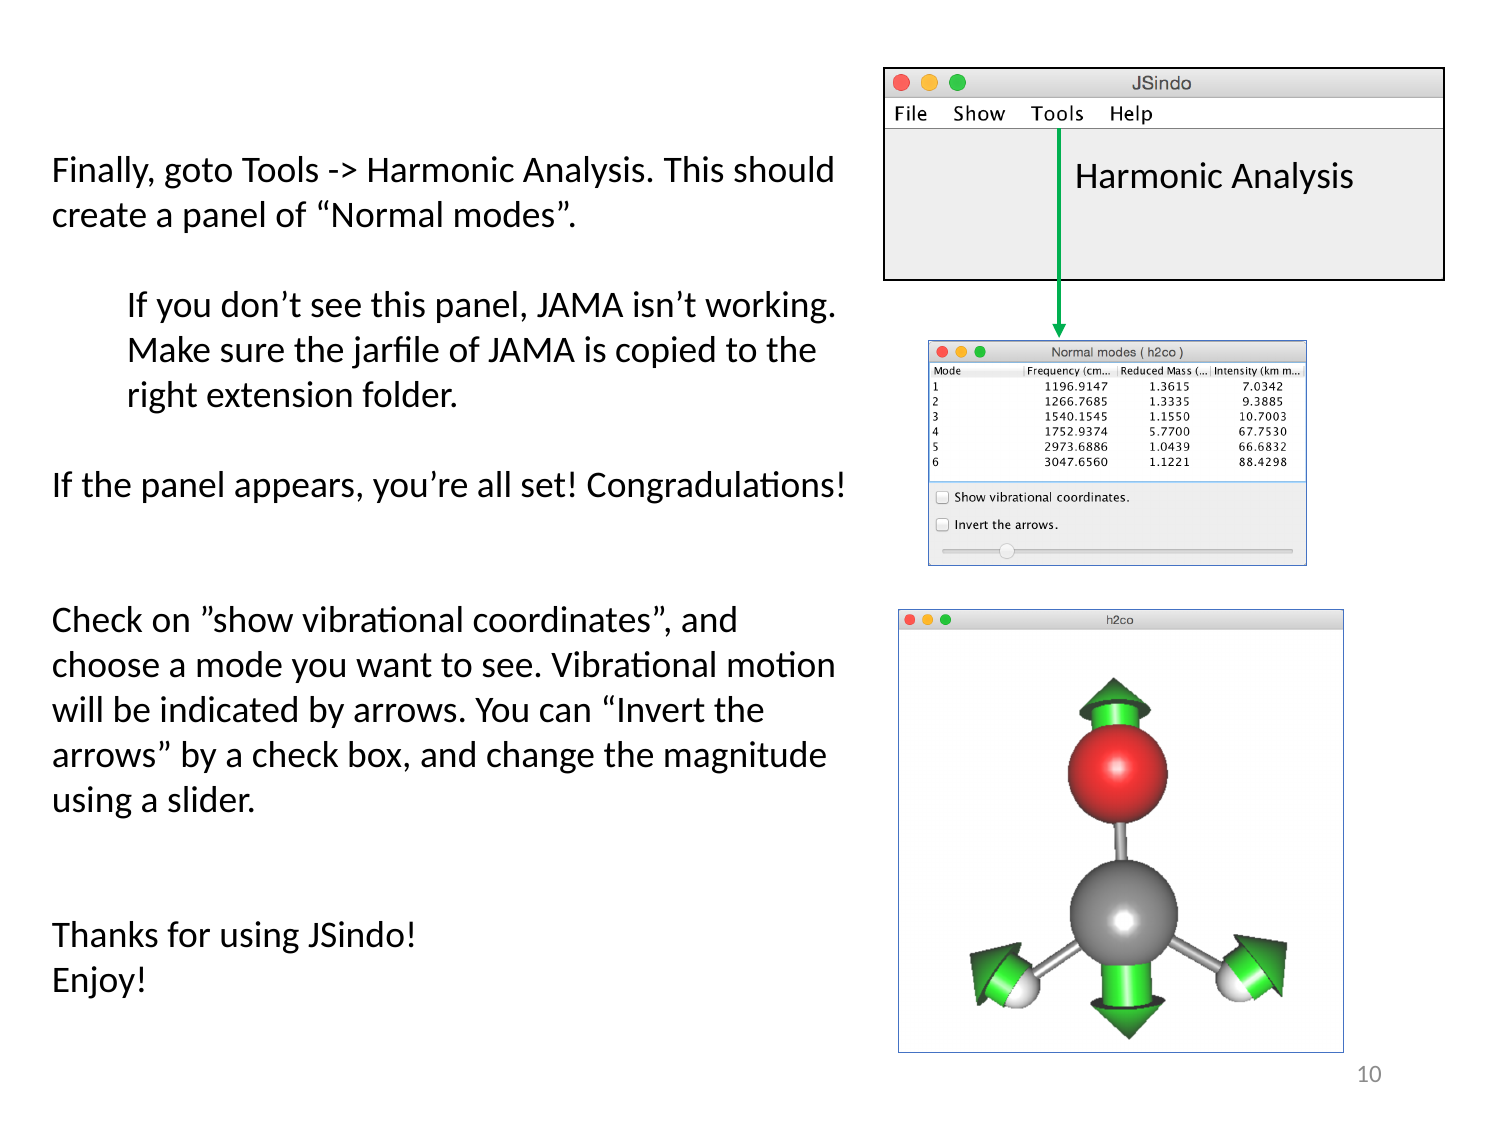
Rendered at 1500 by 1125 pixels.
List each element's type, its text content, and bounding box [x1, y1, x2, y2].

text_box Finally, goto Tools -> Harmonic Analysis. This should create a panel of “Normal modes”. If you don’t see this panel, JAMA isn’t working. Make sure the jarfile of JAMA is copied to the right extension folder. If the panel appears, you’re all set! Congradulations! Check on ”show vibrational coordinates”, and choose a mode you want to see. Vibrational motion will be indicated by arrows. You can “Invert the arrows” by a check box, and change the magnitude using a slider. Thanks for using JSindo! Enjoy! [37, 137, 870, 1053]
picture [884, 68, 1444, 280]
picture [898, 609, 1344, 1053]
picture [927, 340, 1307, 566]
slide_number 9 [1059, 1042, 1397, 1103]
